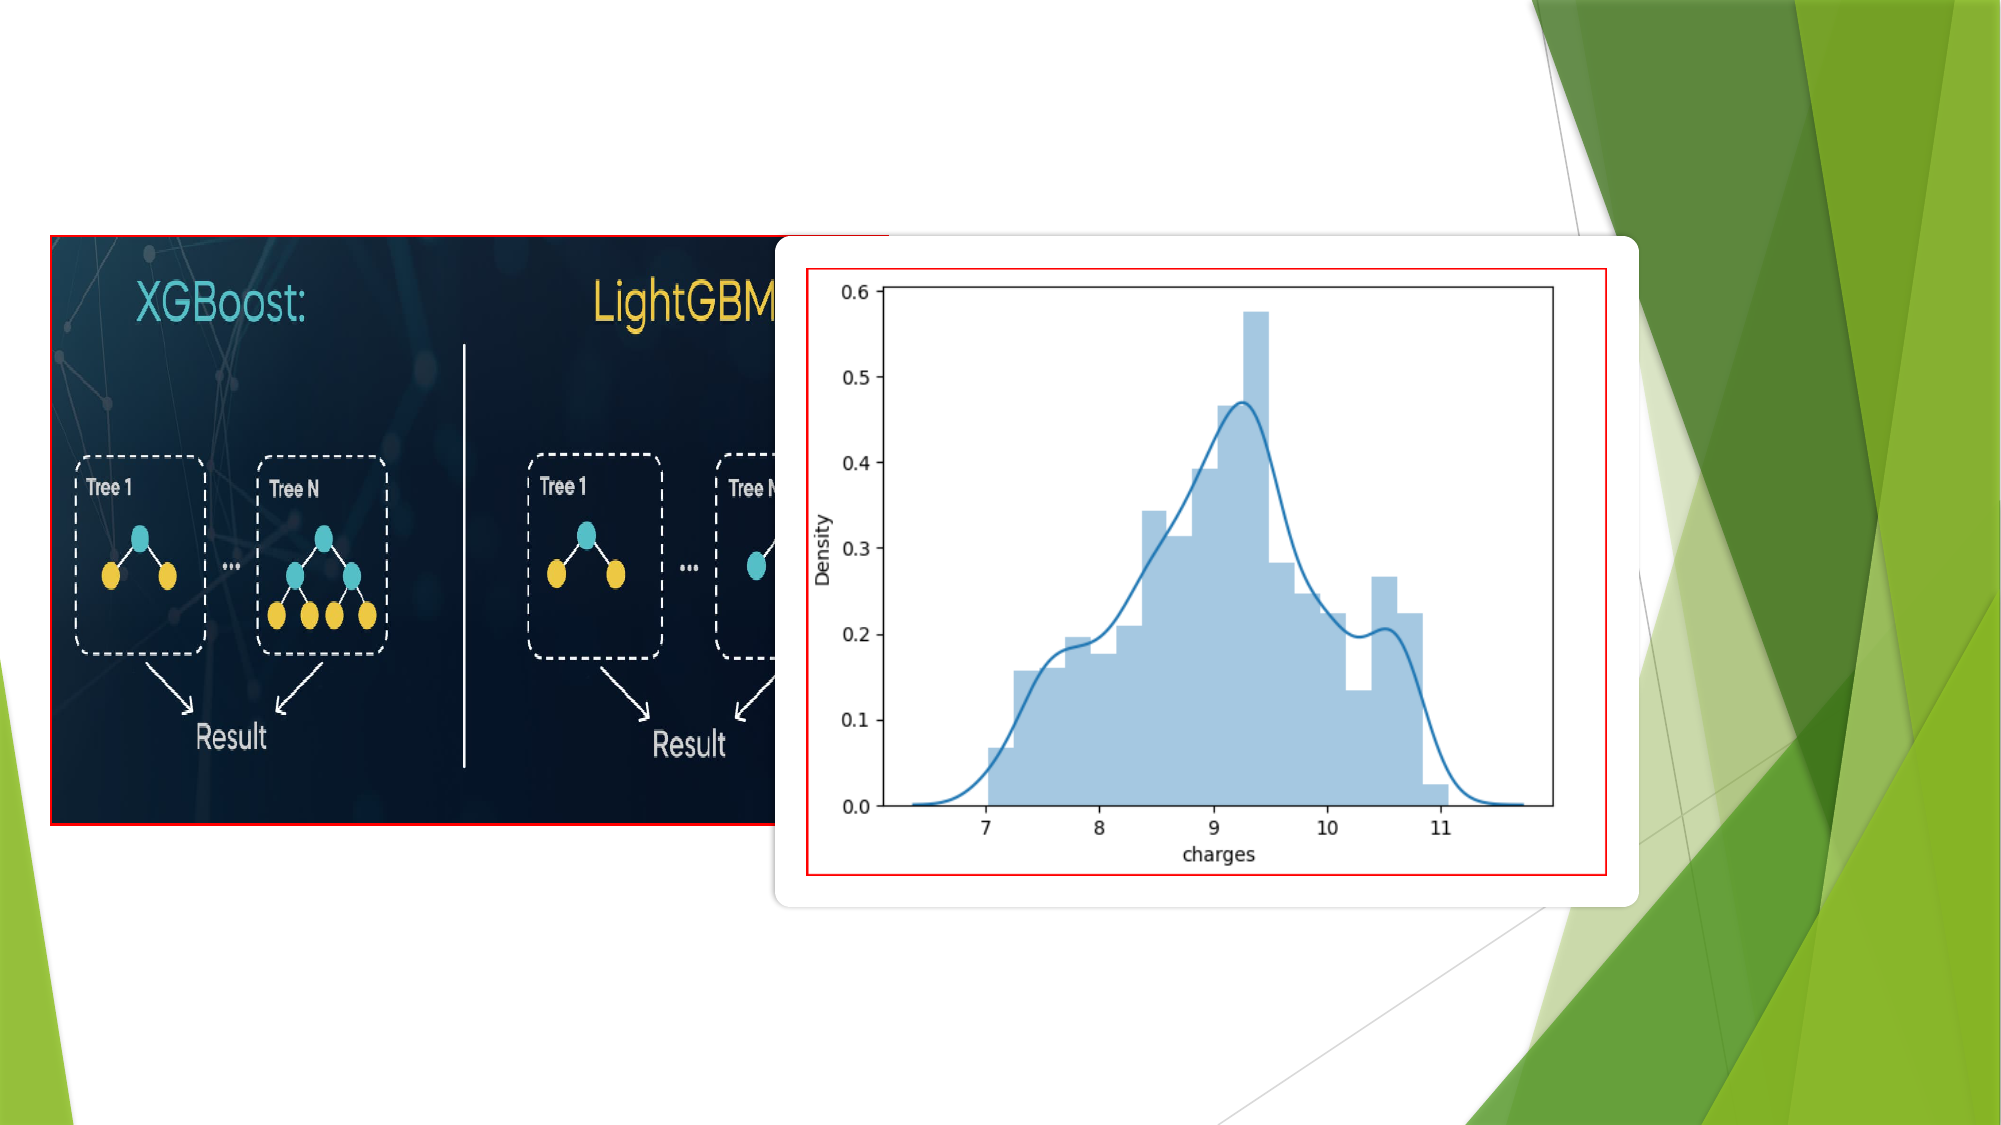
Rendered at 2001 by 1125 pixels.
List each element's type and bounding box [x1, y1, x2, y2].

picture [49, 235, 1608, 877]
